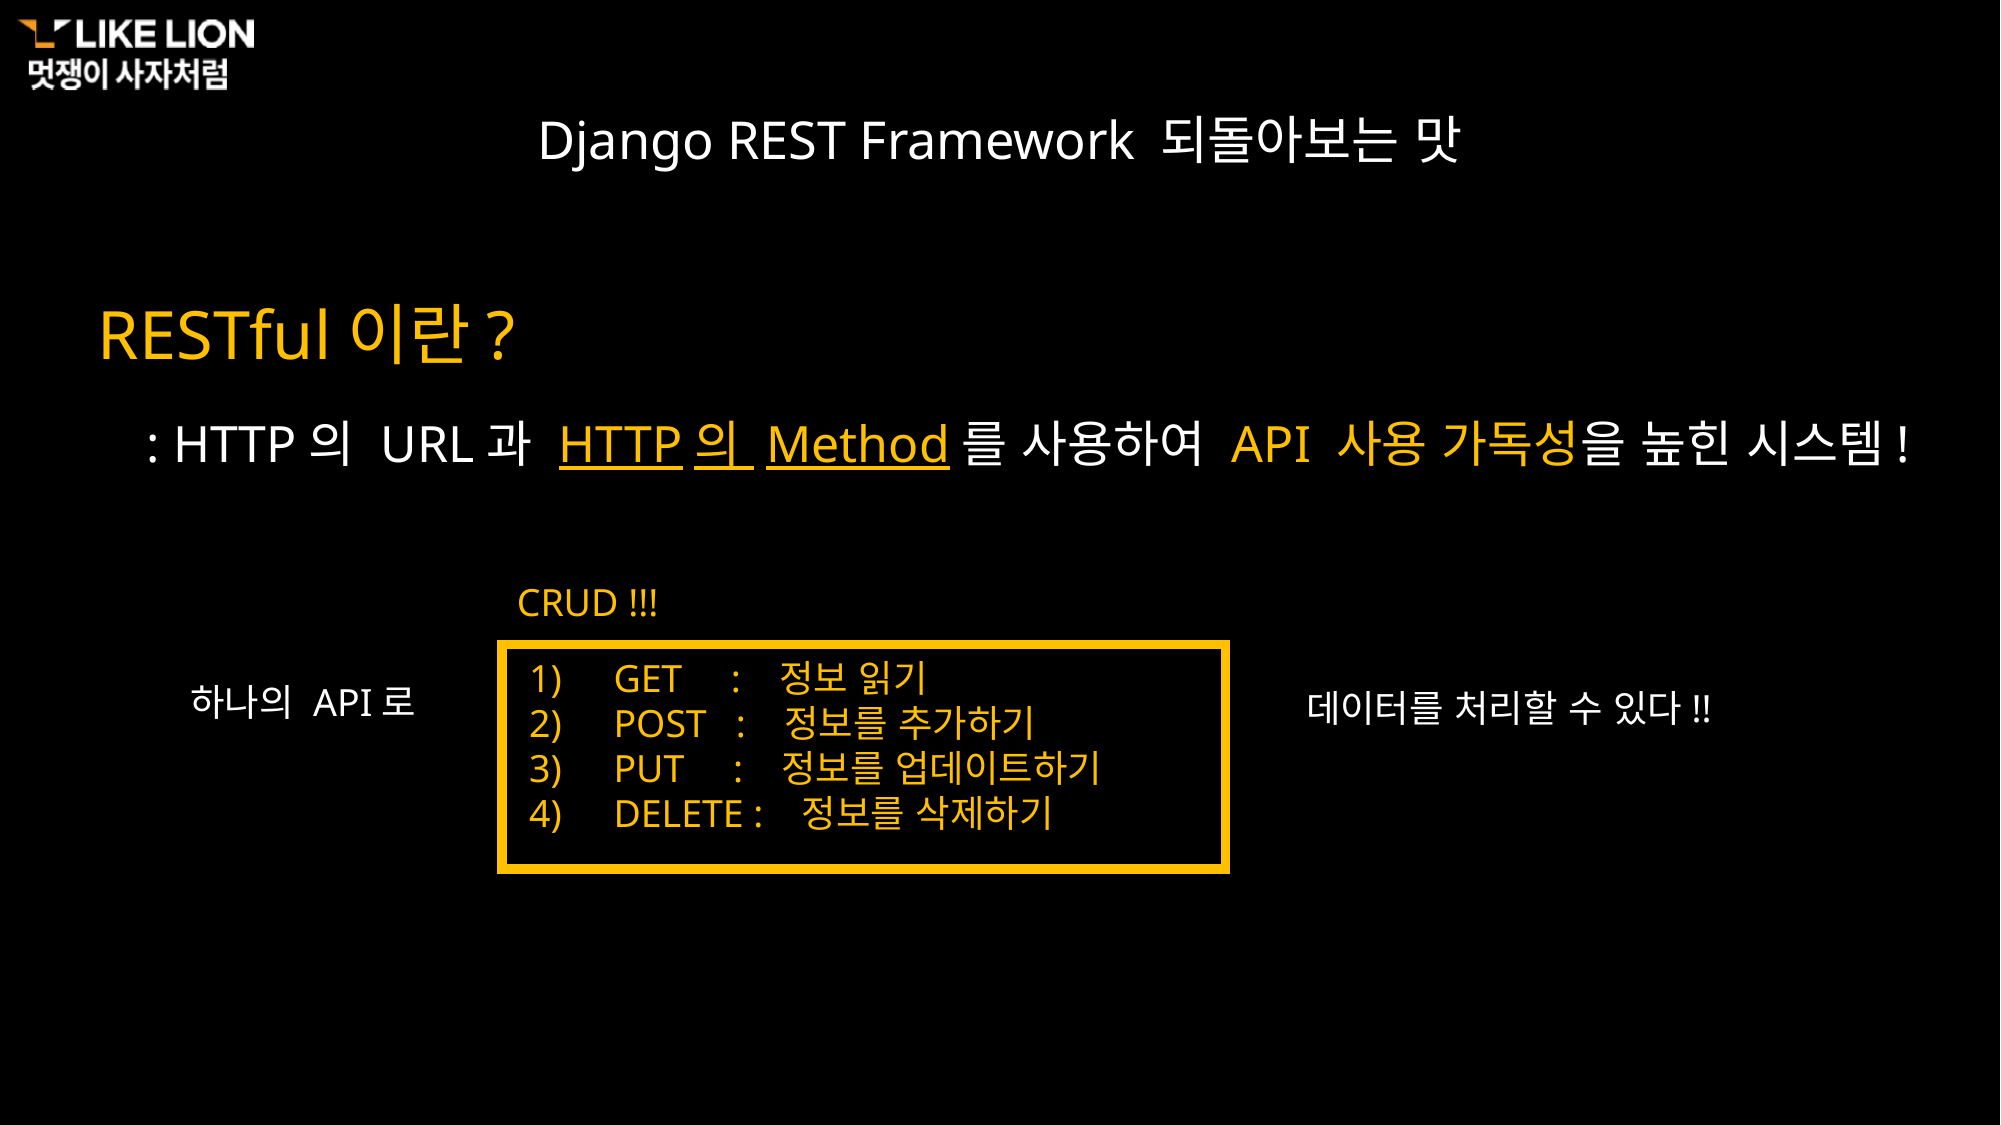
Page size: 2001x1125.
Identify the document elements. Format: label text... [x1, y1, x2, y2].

text_box CRUD !!! [502, 571, 674, 631]
text_box 하나의 API로 [175, 671, 431, 732]
picture [7, 10, 278, 107]
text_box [502, 644, 1270, 869]
text_box RESTful이란? [83, 285, 531, 380]
text_box 데이터를 처리할 수 있다!! [1291, 677, 1747, 737]
title Django REST Framework 되돌아보는 맛 [236, 106, 1764, 179]
text_box : HTTP의 URL과 HTTP의 Method를 사용하여 API 사용 가독성을 높힌 시스템! [131, 404, 2000, 480]
